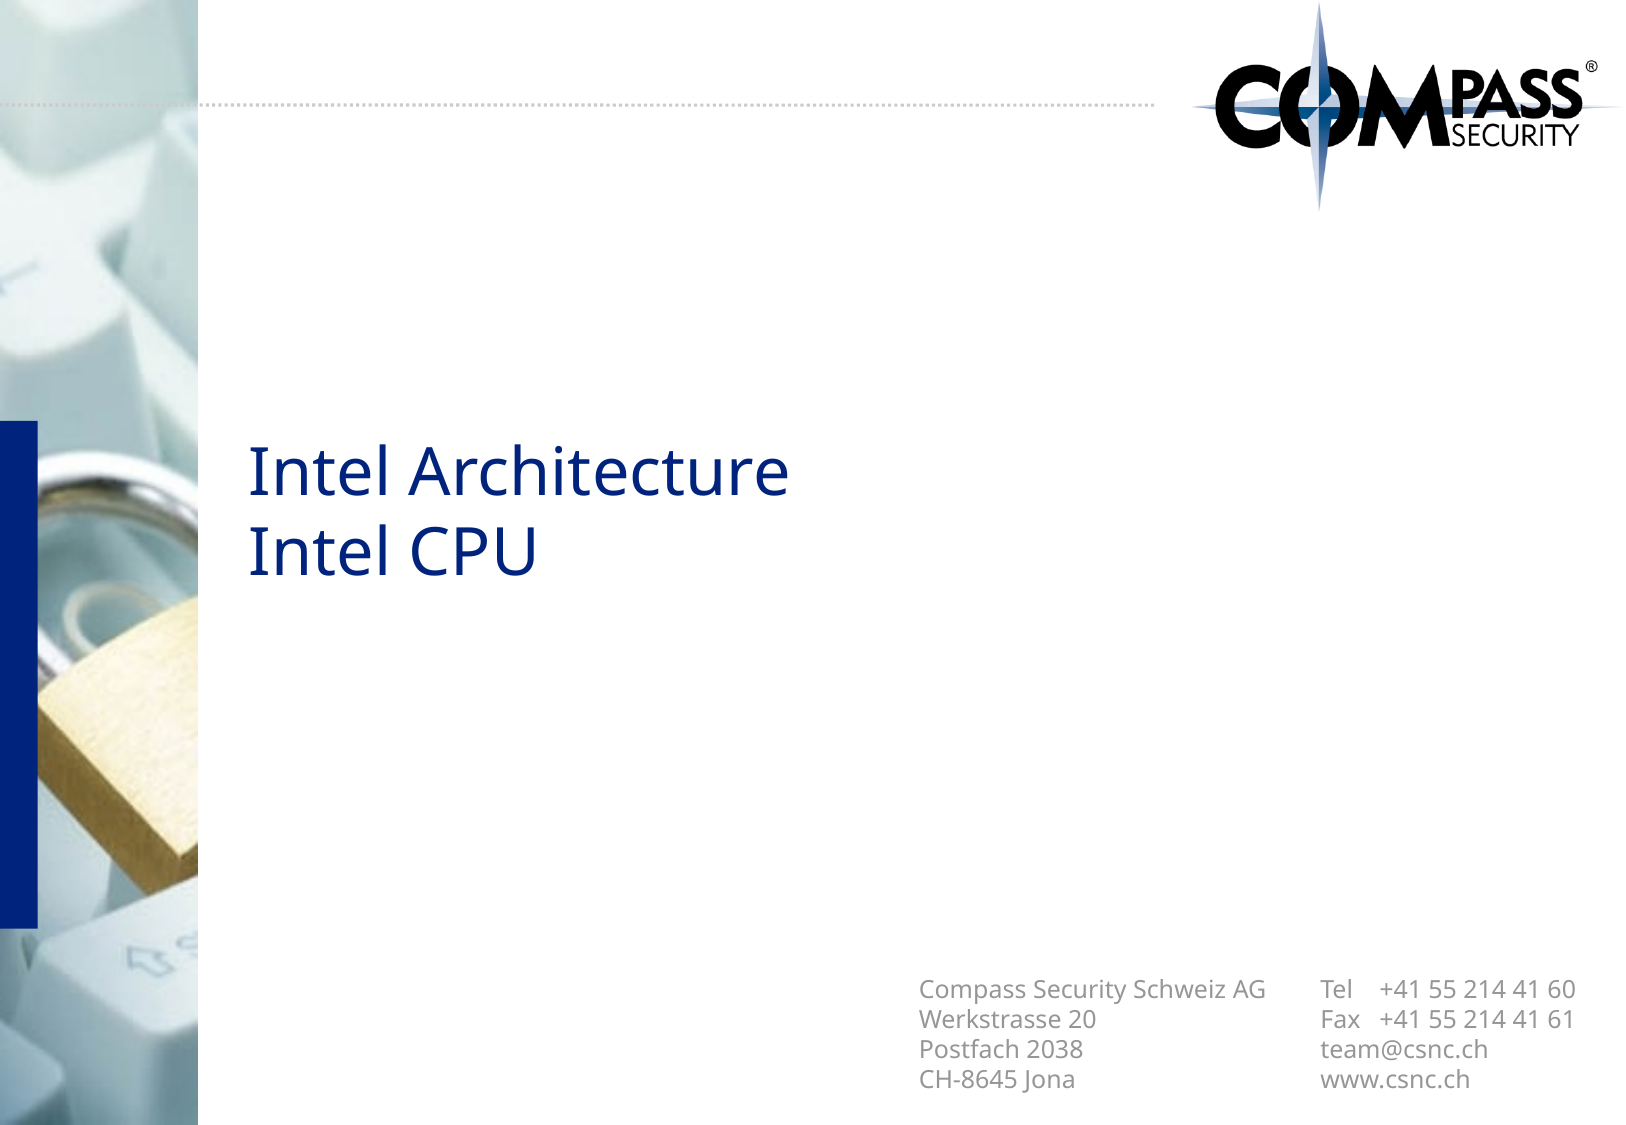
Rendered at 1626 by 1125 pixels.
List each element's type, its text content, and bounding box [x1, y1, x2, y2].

title Intel Architecture Intel CPU [233, 420, 1332, 685]
picture [1192, 1, 1624, 212]
picture [0, 0, 198, 1125]
